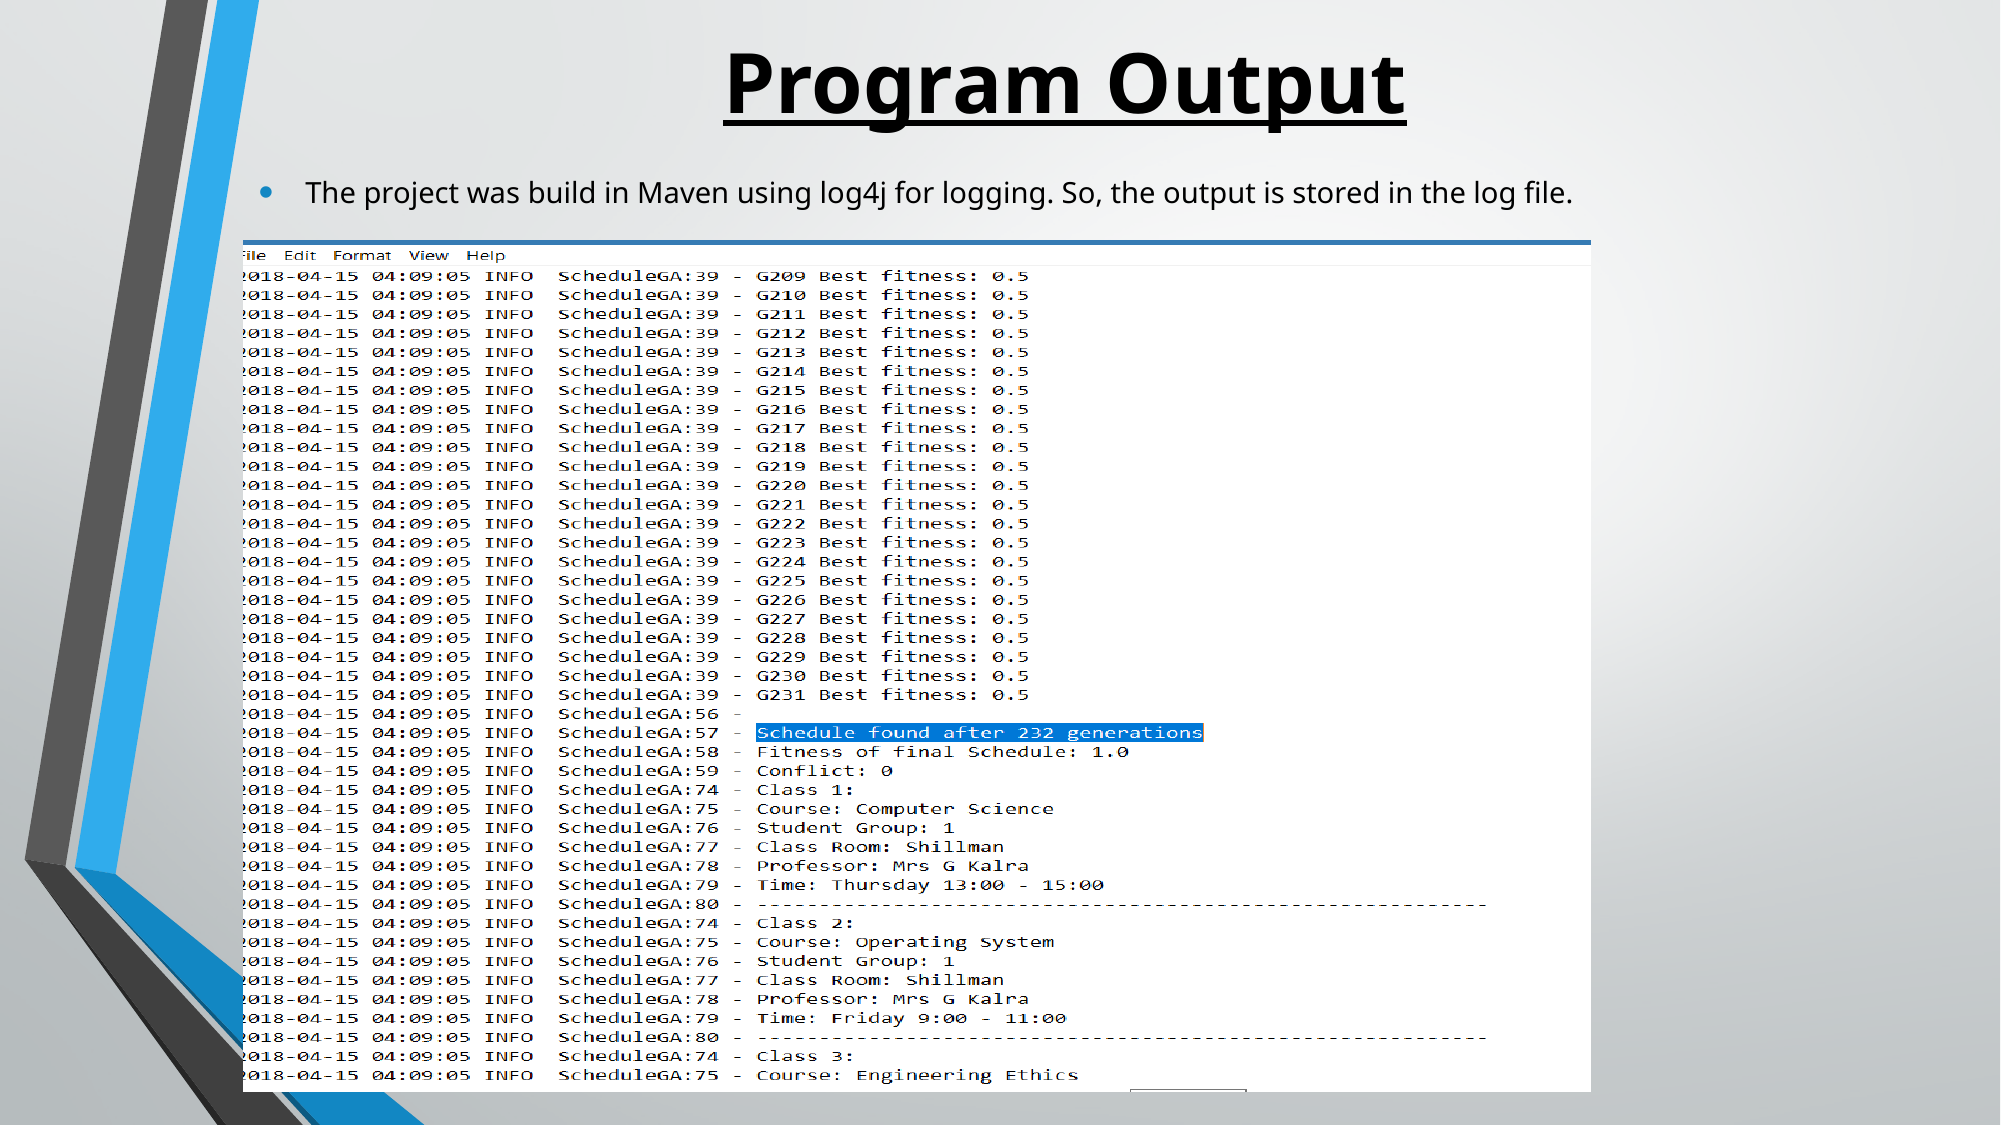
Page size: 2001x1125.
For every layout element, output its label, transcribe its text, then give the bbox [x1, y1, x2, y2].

list The project was build in Maven using log4j for logging. So, the output is stored in the log file. [243, 161, 1887, 276]
picture [243, 240, 1592, 1092]
title Program Output [243, 0, 1887, 161]
